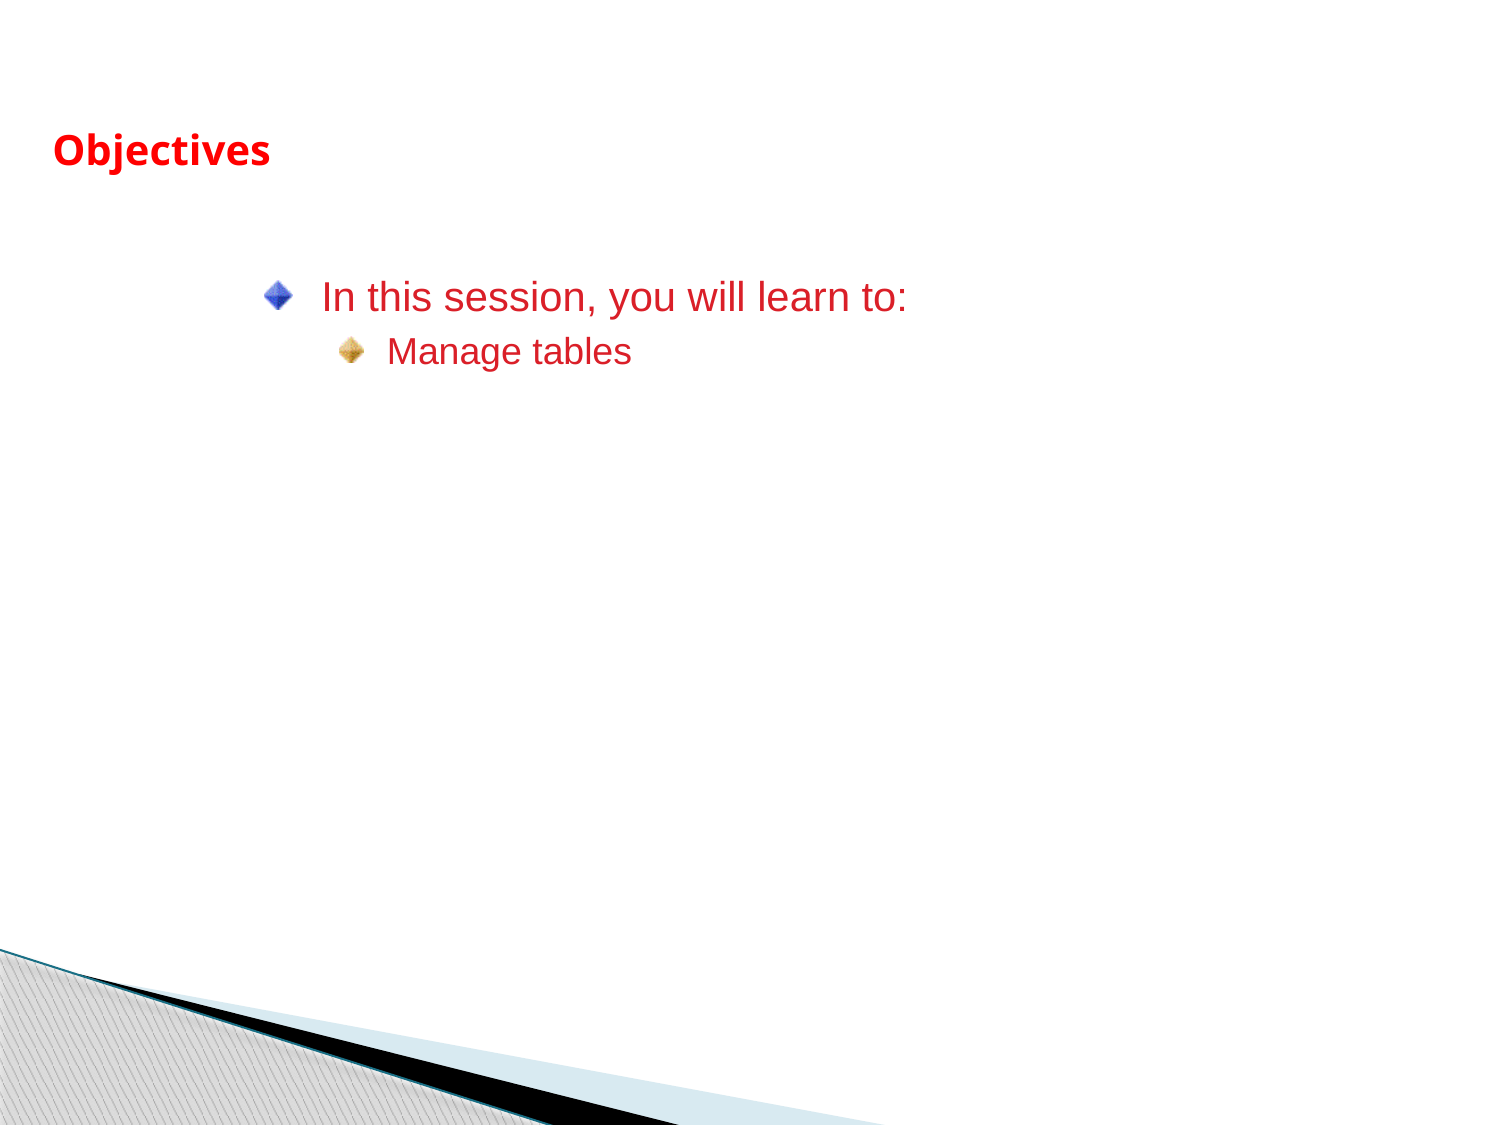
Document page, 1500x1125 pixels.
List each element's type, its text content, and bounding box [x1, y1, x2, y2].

text_box Objectives [37, 116, 1475, 182]
picture [339, 336, 364, 363]
picture [264, 279, 293, 310]
text_box In this session, you will learn to: Manage tables [250, 262, 1451, 1012]
